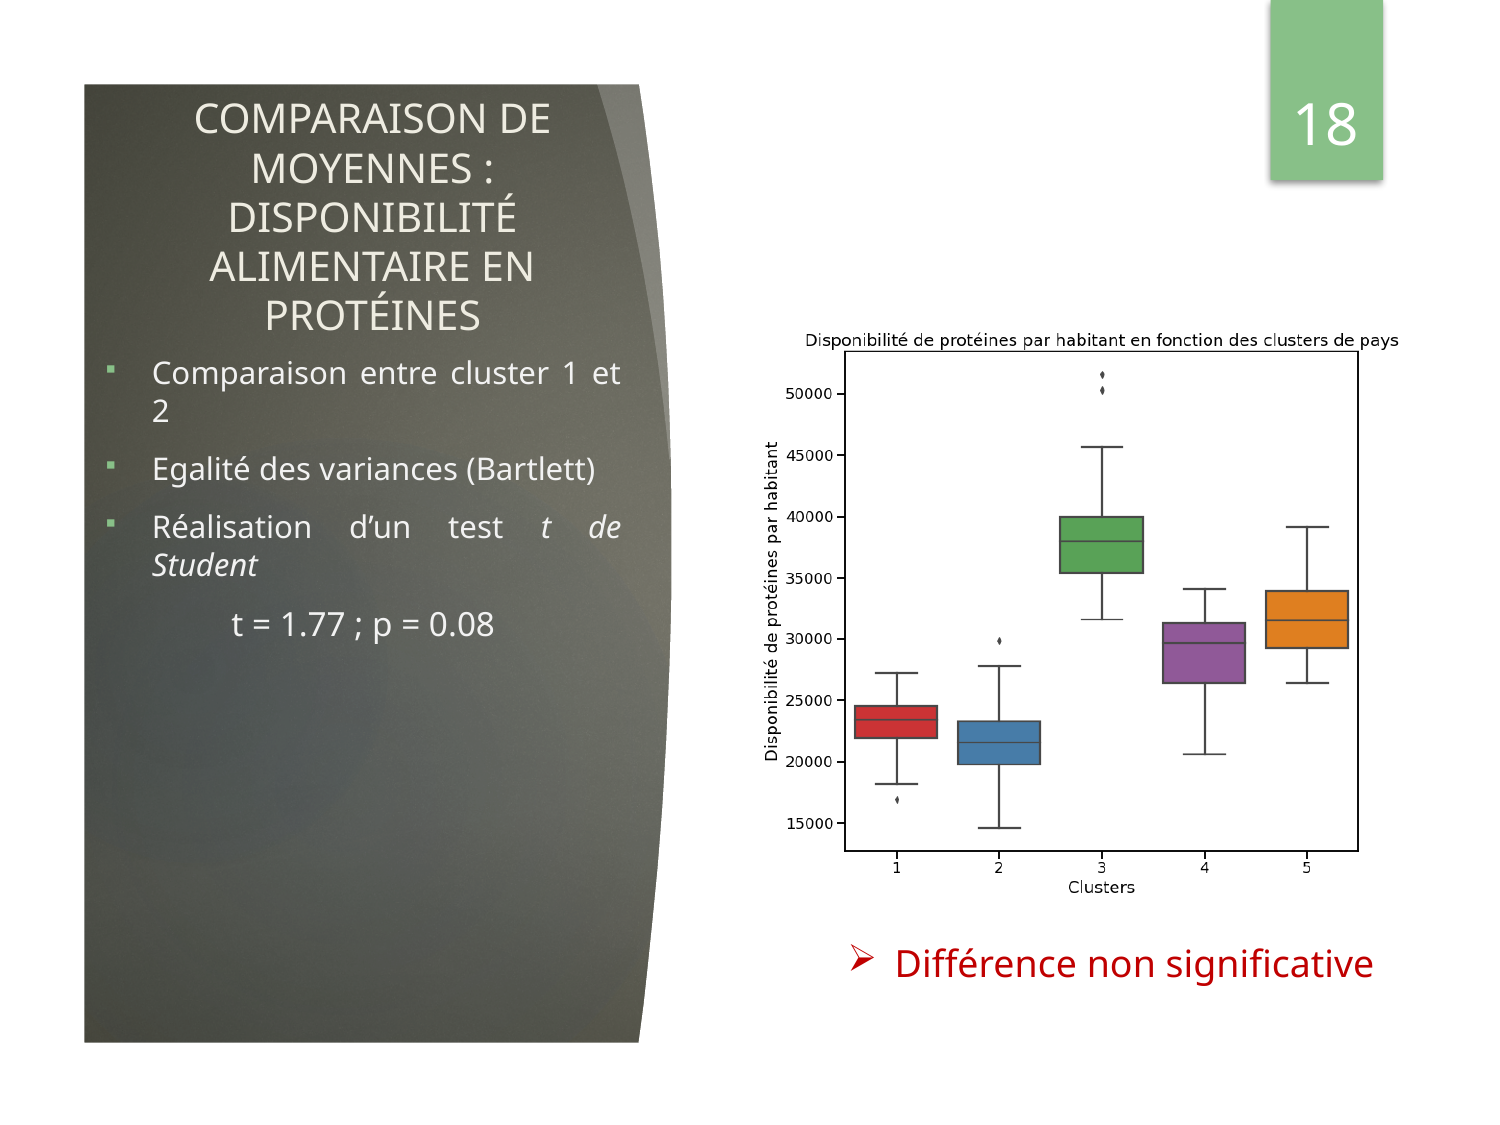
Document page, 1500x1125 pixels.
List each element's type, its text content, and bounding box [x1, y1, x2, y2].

title Comparaison de moyennes : disponibilité alimentaire en protéines [90, 84, 656, 347]
text_box Différence non significative [762, 932, 1460, 1038]
text_box Comparaison entre cluster 1 et 2 Egalité des variances (Bartlett) Réalisation d’un test t de Student t = 1.77 ; p = 0.08 [90, 346, 637, 1039]
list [762, 272, 1424, 934]
slide_number 18 [1273, 48, 1378, 175]
